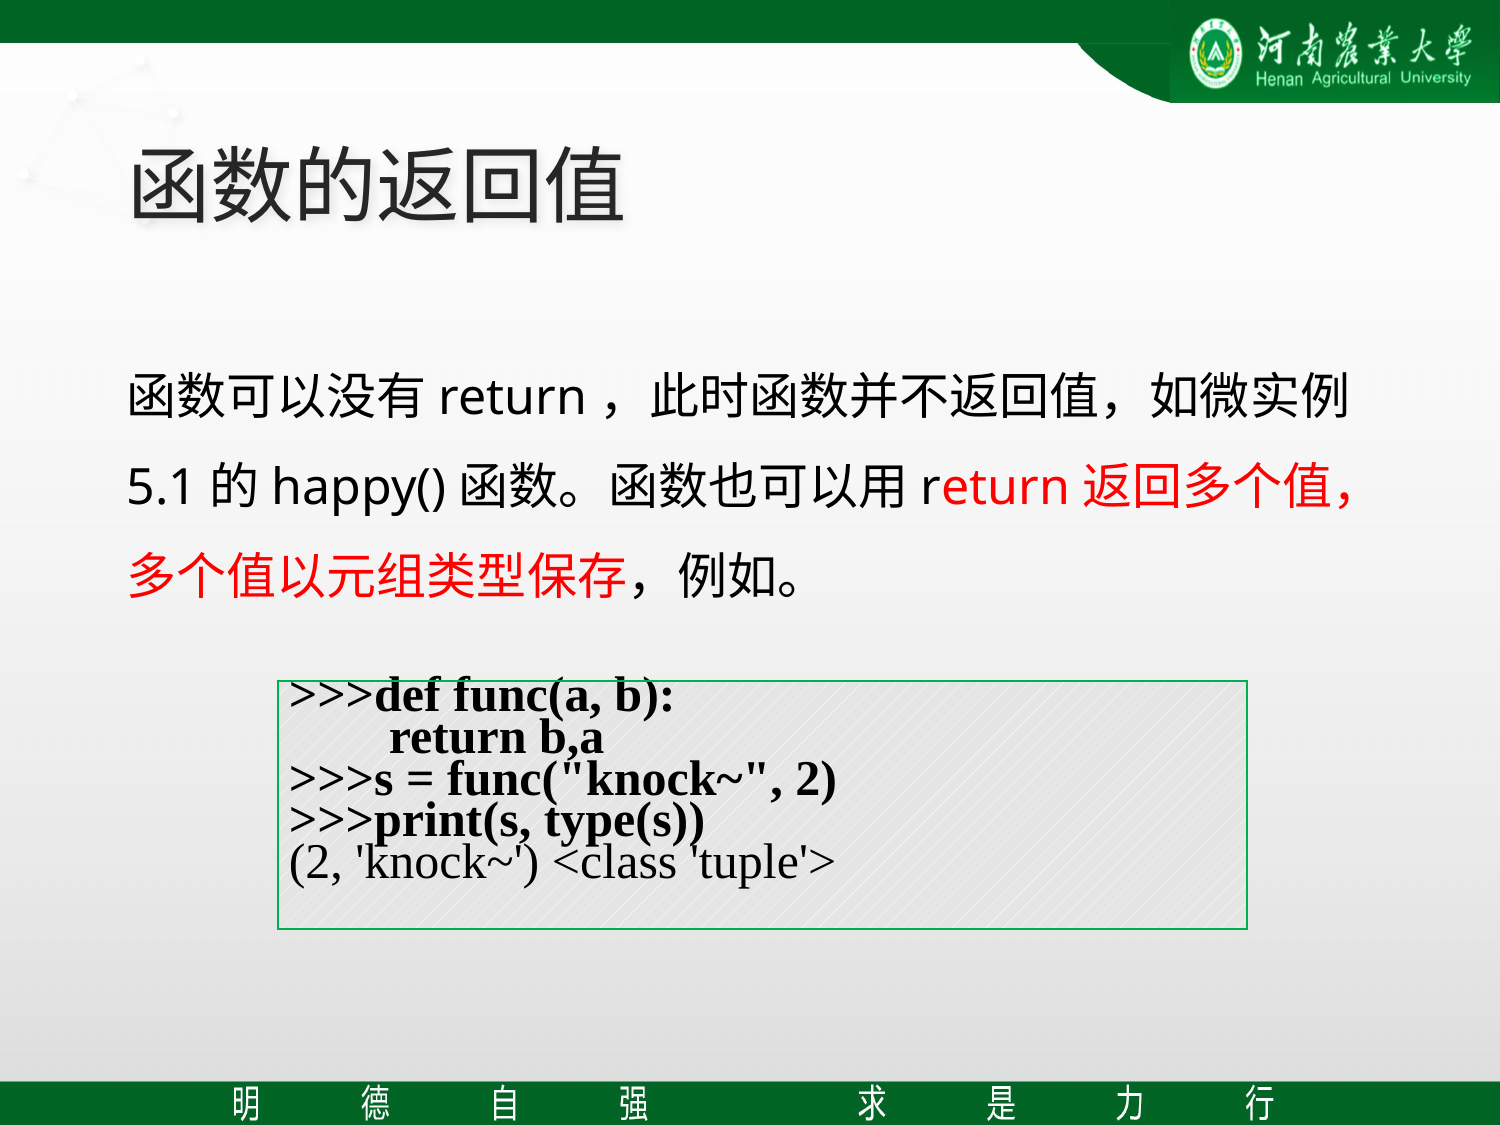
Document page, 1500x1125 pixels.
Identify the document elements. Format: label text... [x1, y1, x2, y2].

text_box 函数可以没有return，此时函数并不返回值，如微实例5.1的happy()函数。函数也可以用return返回多个值，多个值以元组类型保存，例如。 [112, 326, 1400, 612]
text_box 函数的返回值 [215, 125, 642, 241]
picture [0, 0, 1500, 1125]
table_header >>>def func(a, b): return b,a >>>s = func("knock~", 2) >>>print(s, type(s)) (2, 'knock~') <class 'tuple'> [279, 682, 1246, 928]
